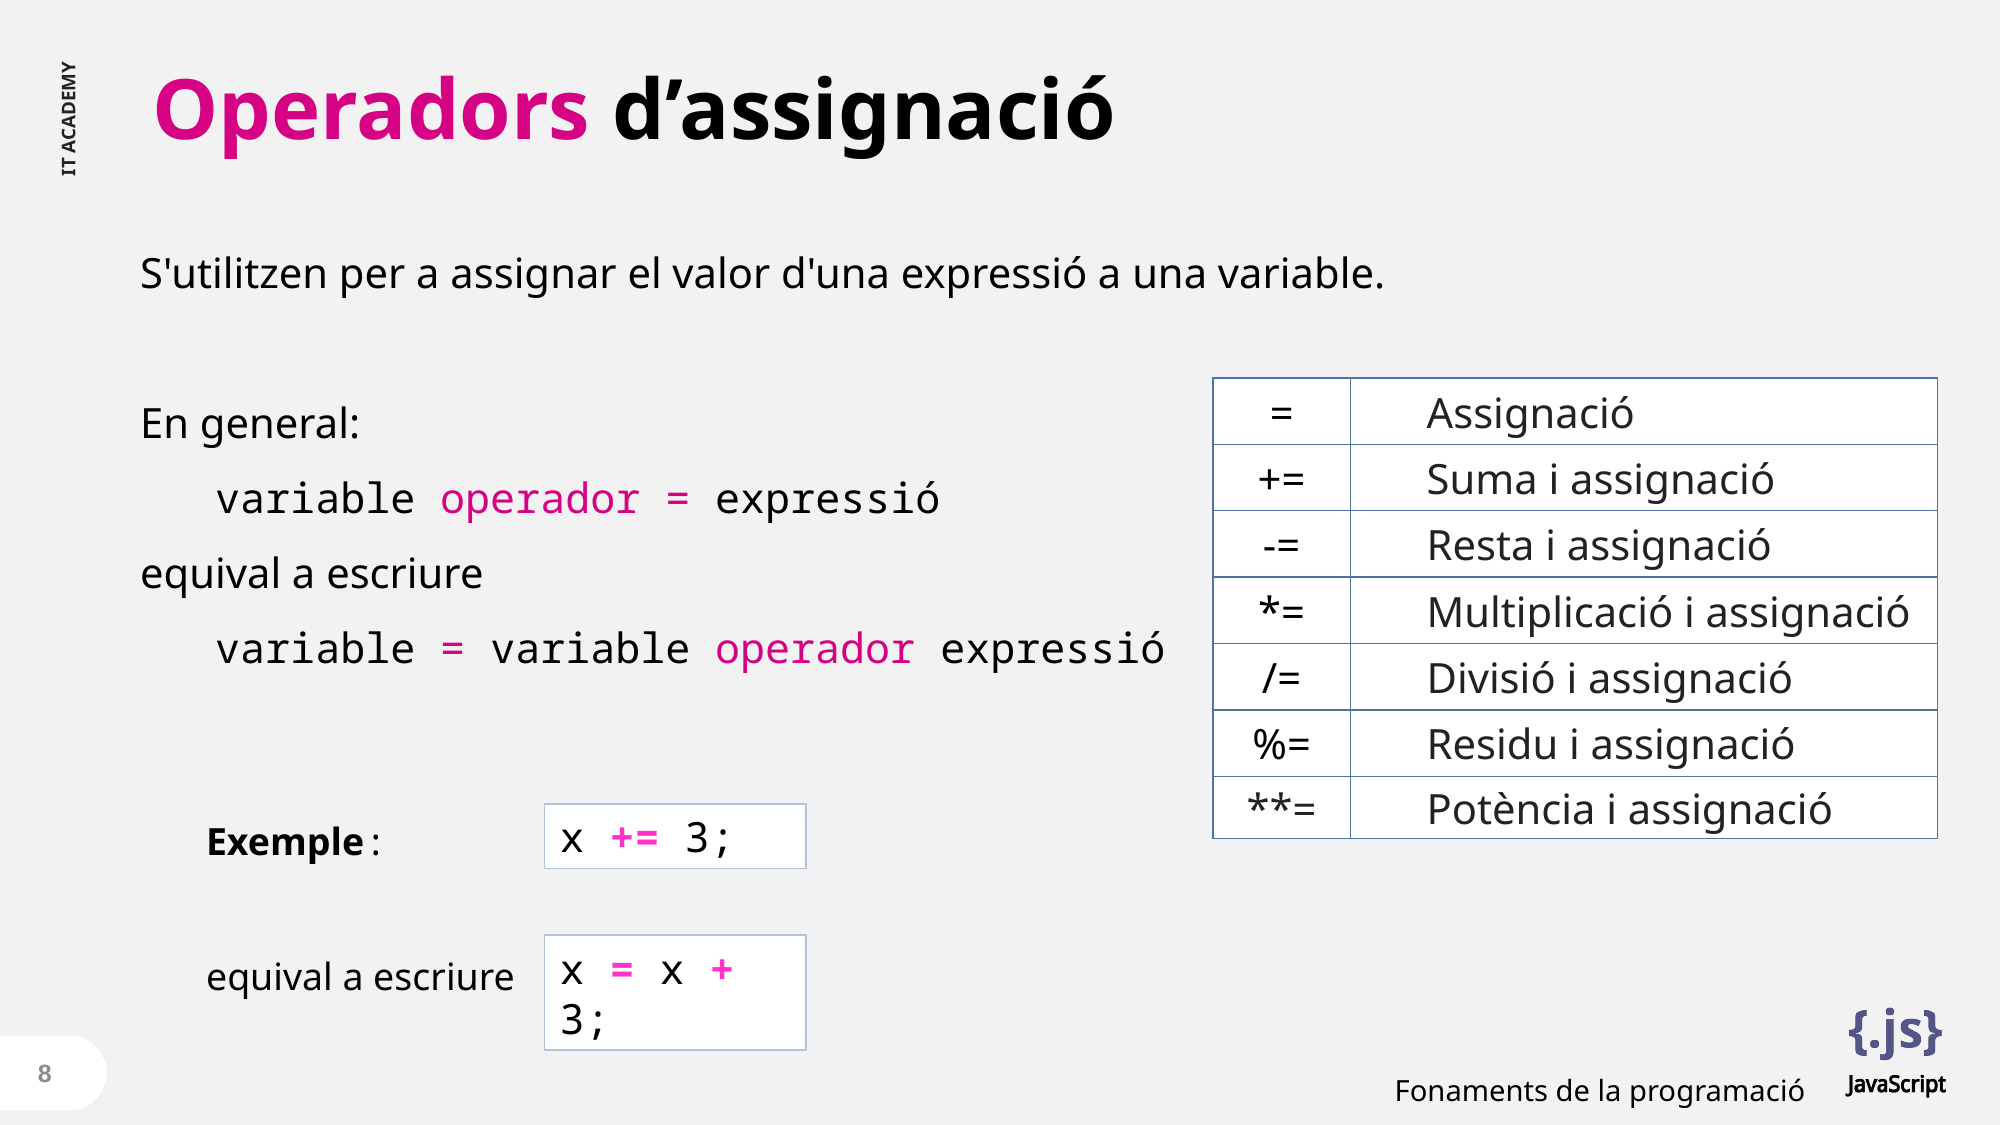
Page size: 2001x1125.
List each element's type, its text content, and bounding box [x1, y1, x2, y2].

text_box x = x + 3; [544, 1006, 807, 1051]
table_cell /= [1214, 680, 1350, 709]
table_cell Multiplicació i assignació [1666, 578, 1937, 643]
table_cell Resta i assignació [1666, 511, 1937, 576]
picture [0, 1036, 107, 1110]
table_header Assignació [1666, 379, 1937, 444]
table_cell **= [1214, 777, 1350, 838]
table_cell Divisió i assignació [1351, 644, 1937, 709]
table_cell Residu i assignació [1351, 711, 1937, 776]
text_box S'utilitzen per a assignar el valor d'una expressió a una variable. En general: variable operador = expressió equival a escriure variable = variable operador expressió [125, 214, 1666, 680]
slide_number 8 [0, 1042, 90, 1103]
title Operadors d’assignació [137, 59, 1863, 278]
picture [1839, 991, 1952, 1109]
table_cell Suma i assignació [1666, 445, 1937, 510]
text_box Exemple: equival a escriure [191, 788, 1192, 1006]
table_cell %= [1214, 711, 1350, 776]
table_cell Potència i assignació [1351, 777, 1937, 838]
